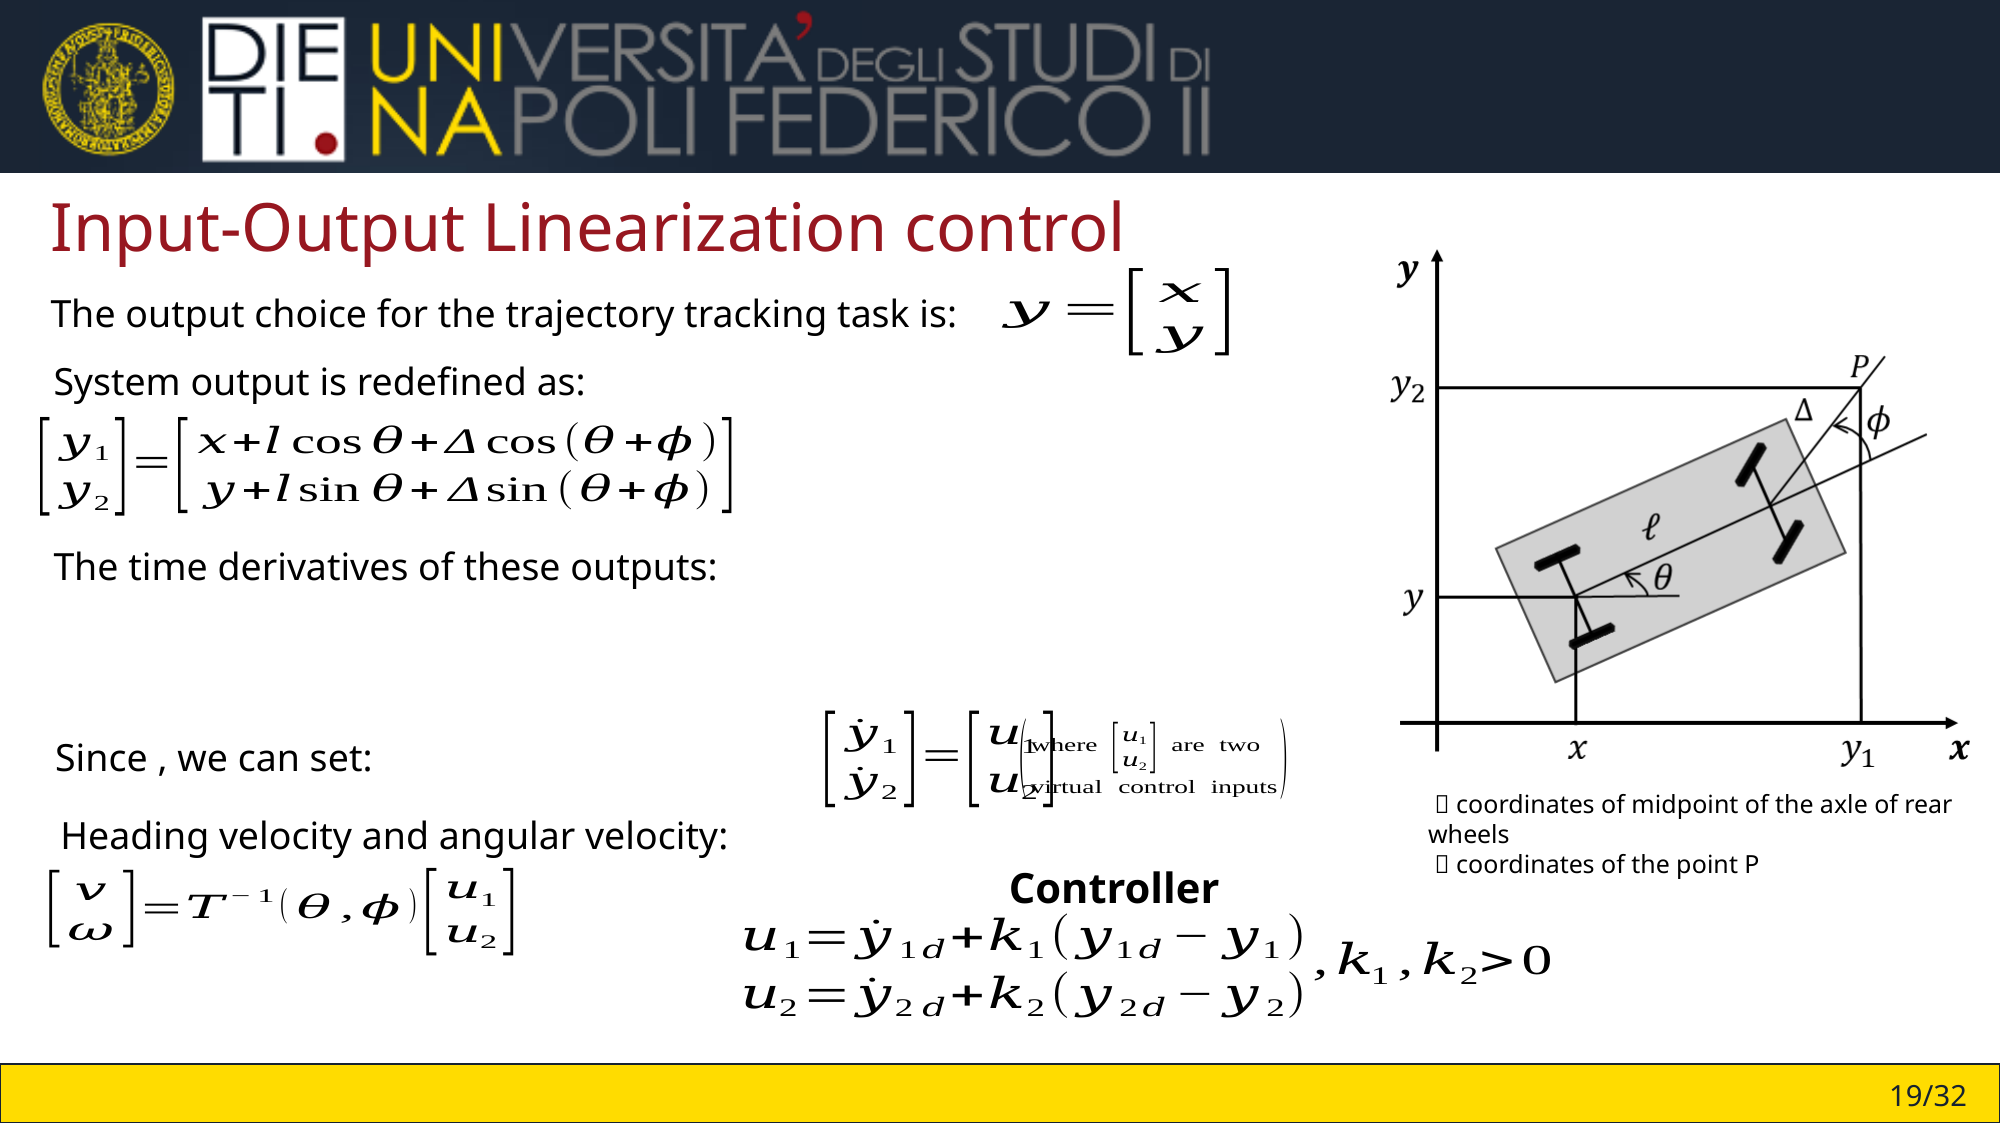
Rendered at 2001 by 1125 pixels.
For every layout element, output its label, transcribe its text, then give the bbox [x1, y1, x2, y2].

text_box Controller [994, 854, 1251, 920]
picture [0, 0, 2000, 173]
text_box The time derivatives of these outputs: [38, 535, 852, 596]
text_box The output choice for the trajectory tracking task is: [35, 282, 1109, 342]
text_box 19/32 [2, 1069, 1982, 1125]
text_box Input-Output Linearization control [18, 184, 1982, 273]
picture [1371, 236, 1994, 782]
text_box System output is redefined as: [38, 350, 727, 411]
text_box [0, 1063, 2000, 1123]
text_box Heading velocity and angular velocity: [45, 804, 892, 864]
